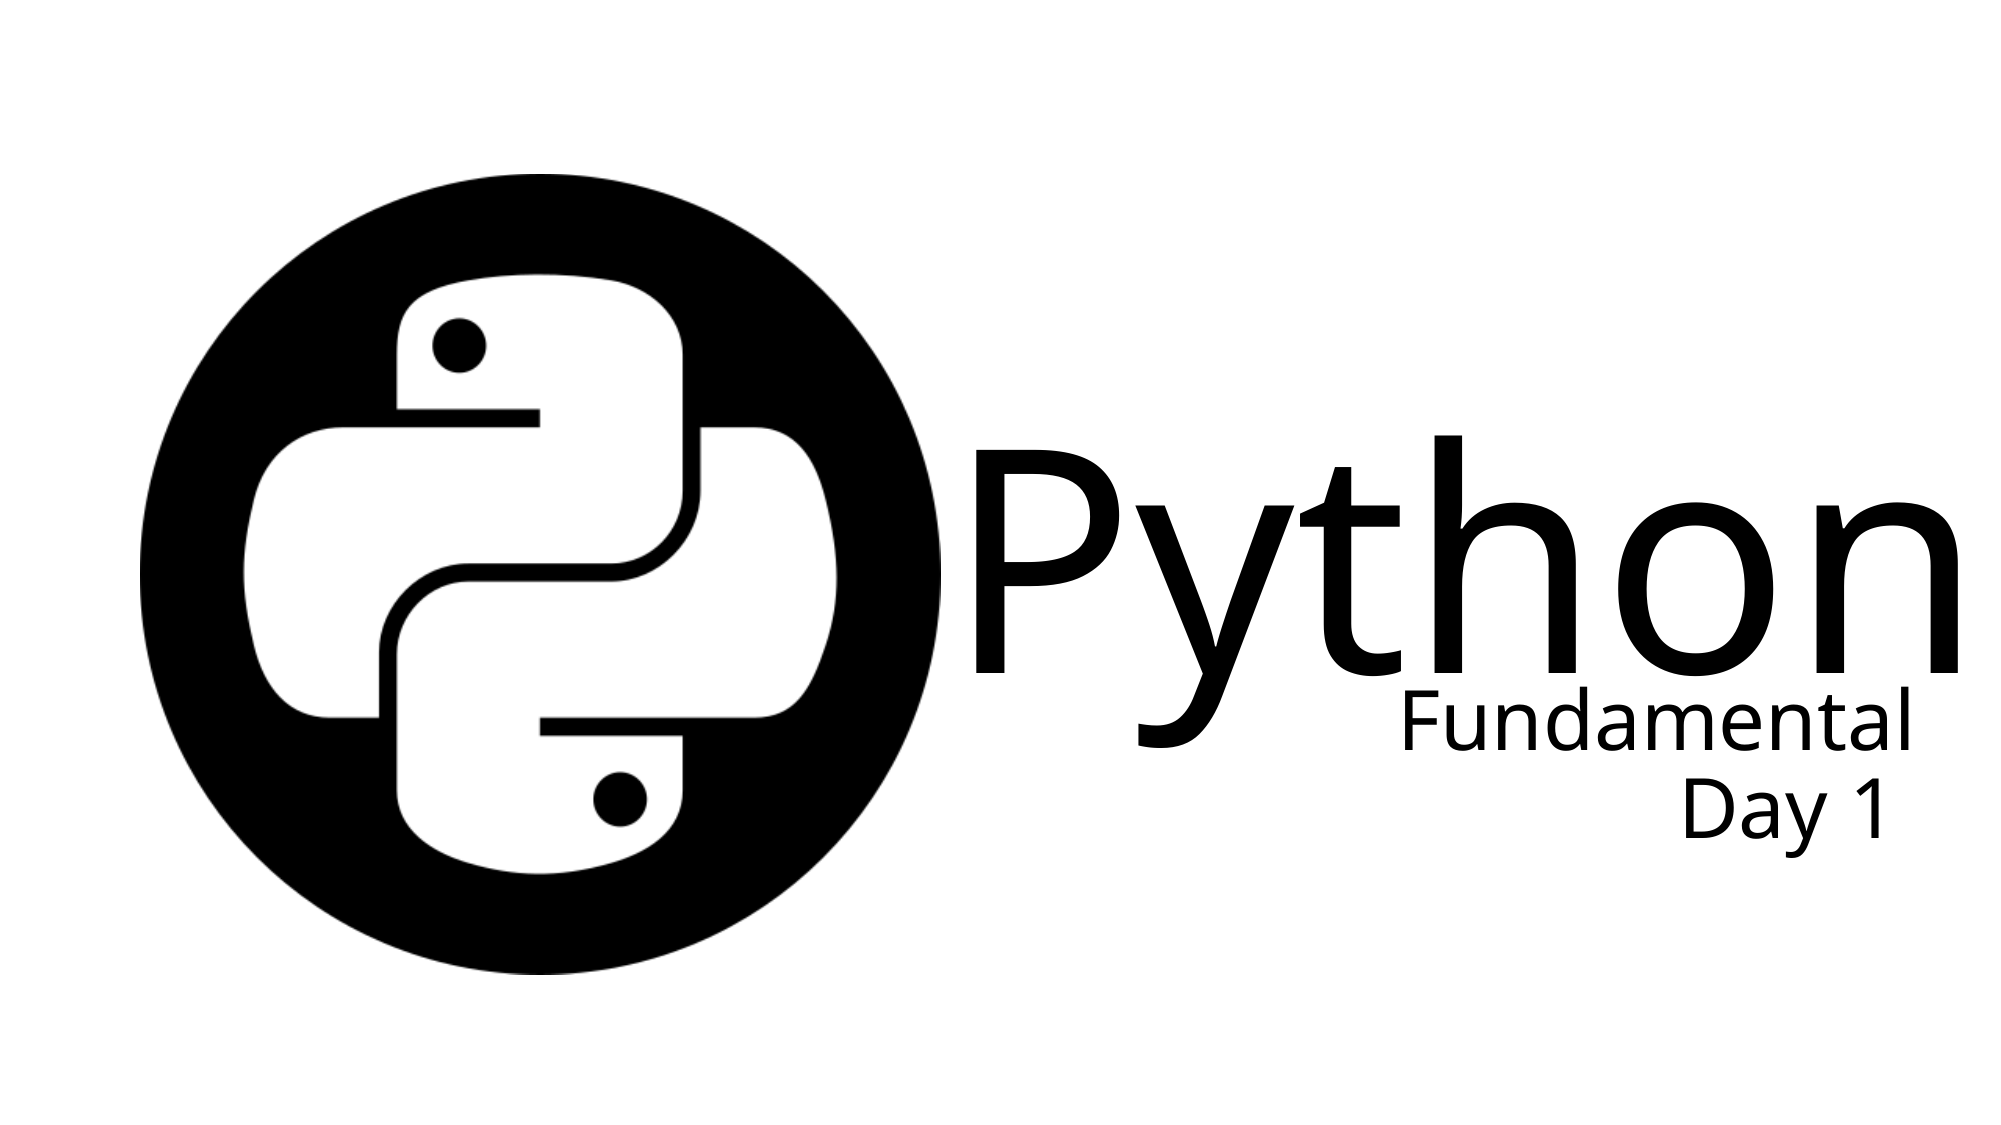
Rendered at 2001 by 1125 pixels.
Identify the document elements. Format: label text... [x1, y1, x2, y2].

text_box Fundamental [1382, 659, 1931, 775]
text_box Python [942, 353, 1999, 744]
picture [140, 174, 942, 976]
text_box Day 1 [1663, 747, 1913, 863]
